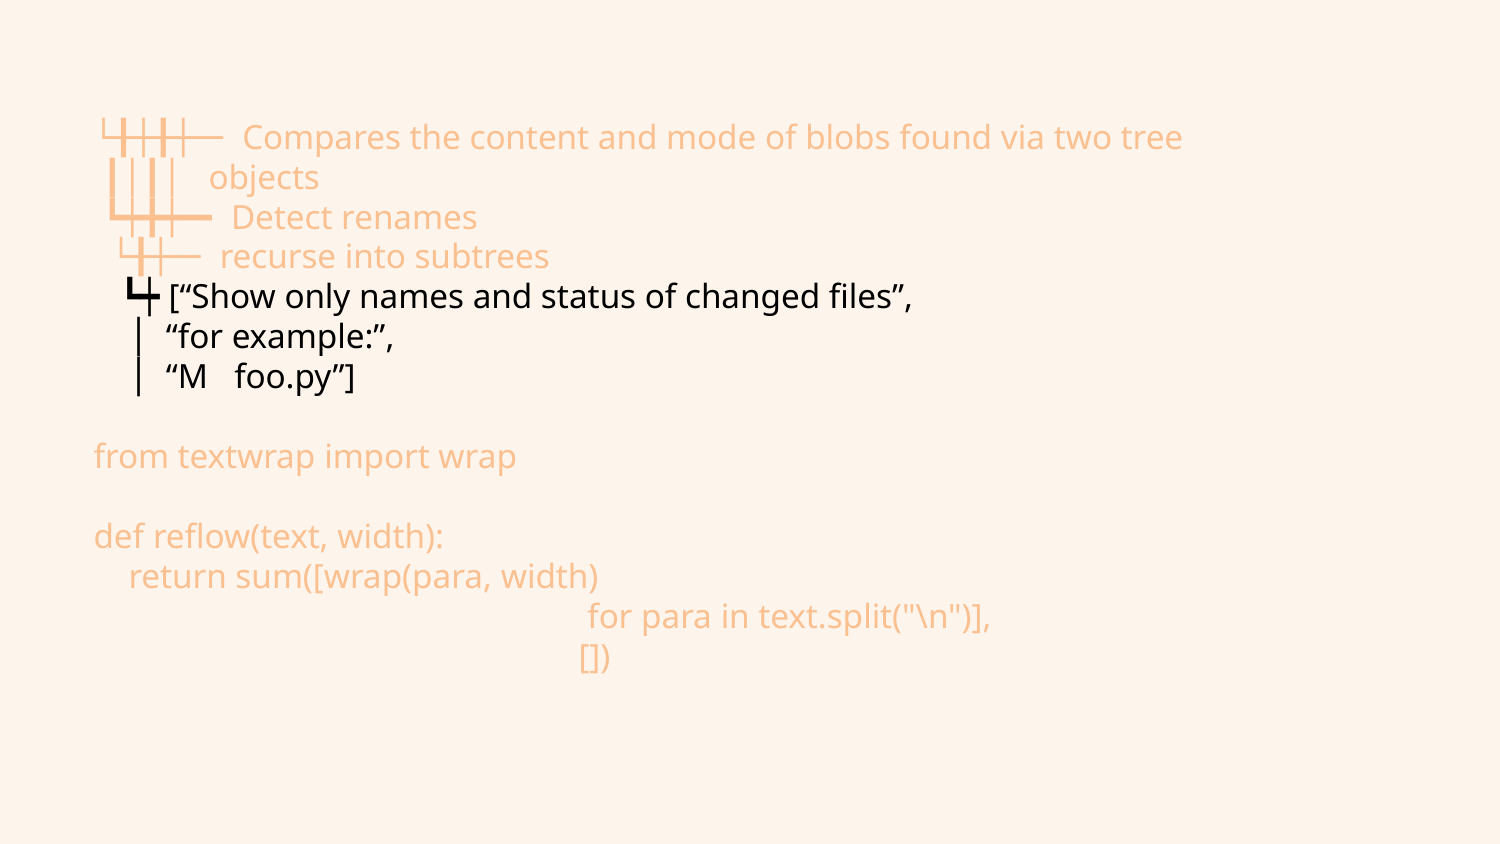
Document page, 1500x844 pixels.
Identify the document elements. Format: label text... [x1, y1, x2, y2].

text_box └╂┼╂┼─╴ Compares the content and mode of blobs found via two tree ┃│┃│ objects ┗┿╋┿━╸ Detect renames └╂┼─╴ recurse into subtrees ┗┿ [“Show only names and status of changed files”, │ “for example:”, │ “M foo.py”] from textwrap import wrap def reflow(text, width): return sum([wrap(para, width) for para in text.split("\n")], []) [78, 108, 1421, 842]
